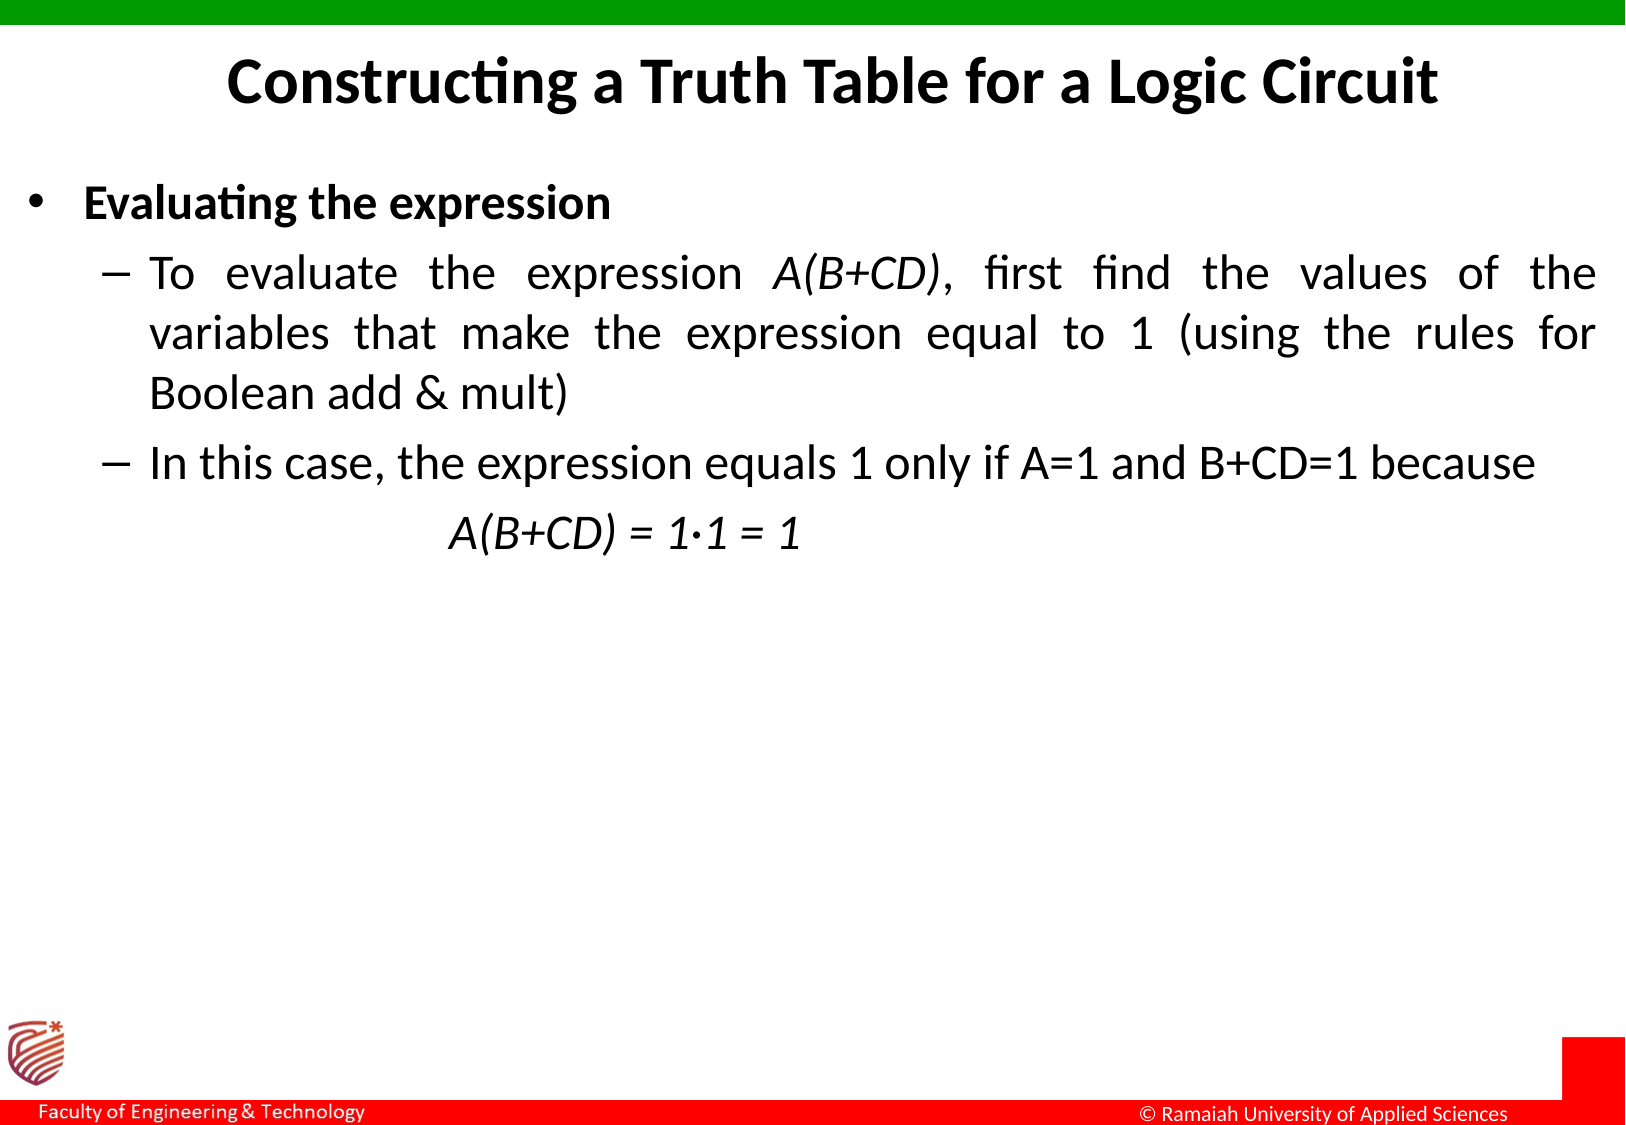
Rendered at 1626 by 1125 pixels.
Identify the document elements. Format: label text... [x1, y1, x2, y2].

picture [0, 1006, 381, 1125]
text_box Evaluating the expression To evaluate the expression A(B+CD), first find the values of the variables that make the expression equal to 1 (using the rules for Boolean add & mult) In this case, the expression equals 1 only if A=1 and B+CD=1 because A(B+CD) = 1·1 = 1 [12, 162, 1613, 763]
text_box Constructing a Truth Table for a Logic Circuit [213, 29, 1457, 124]
